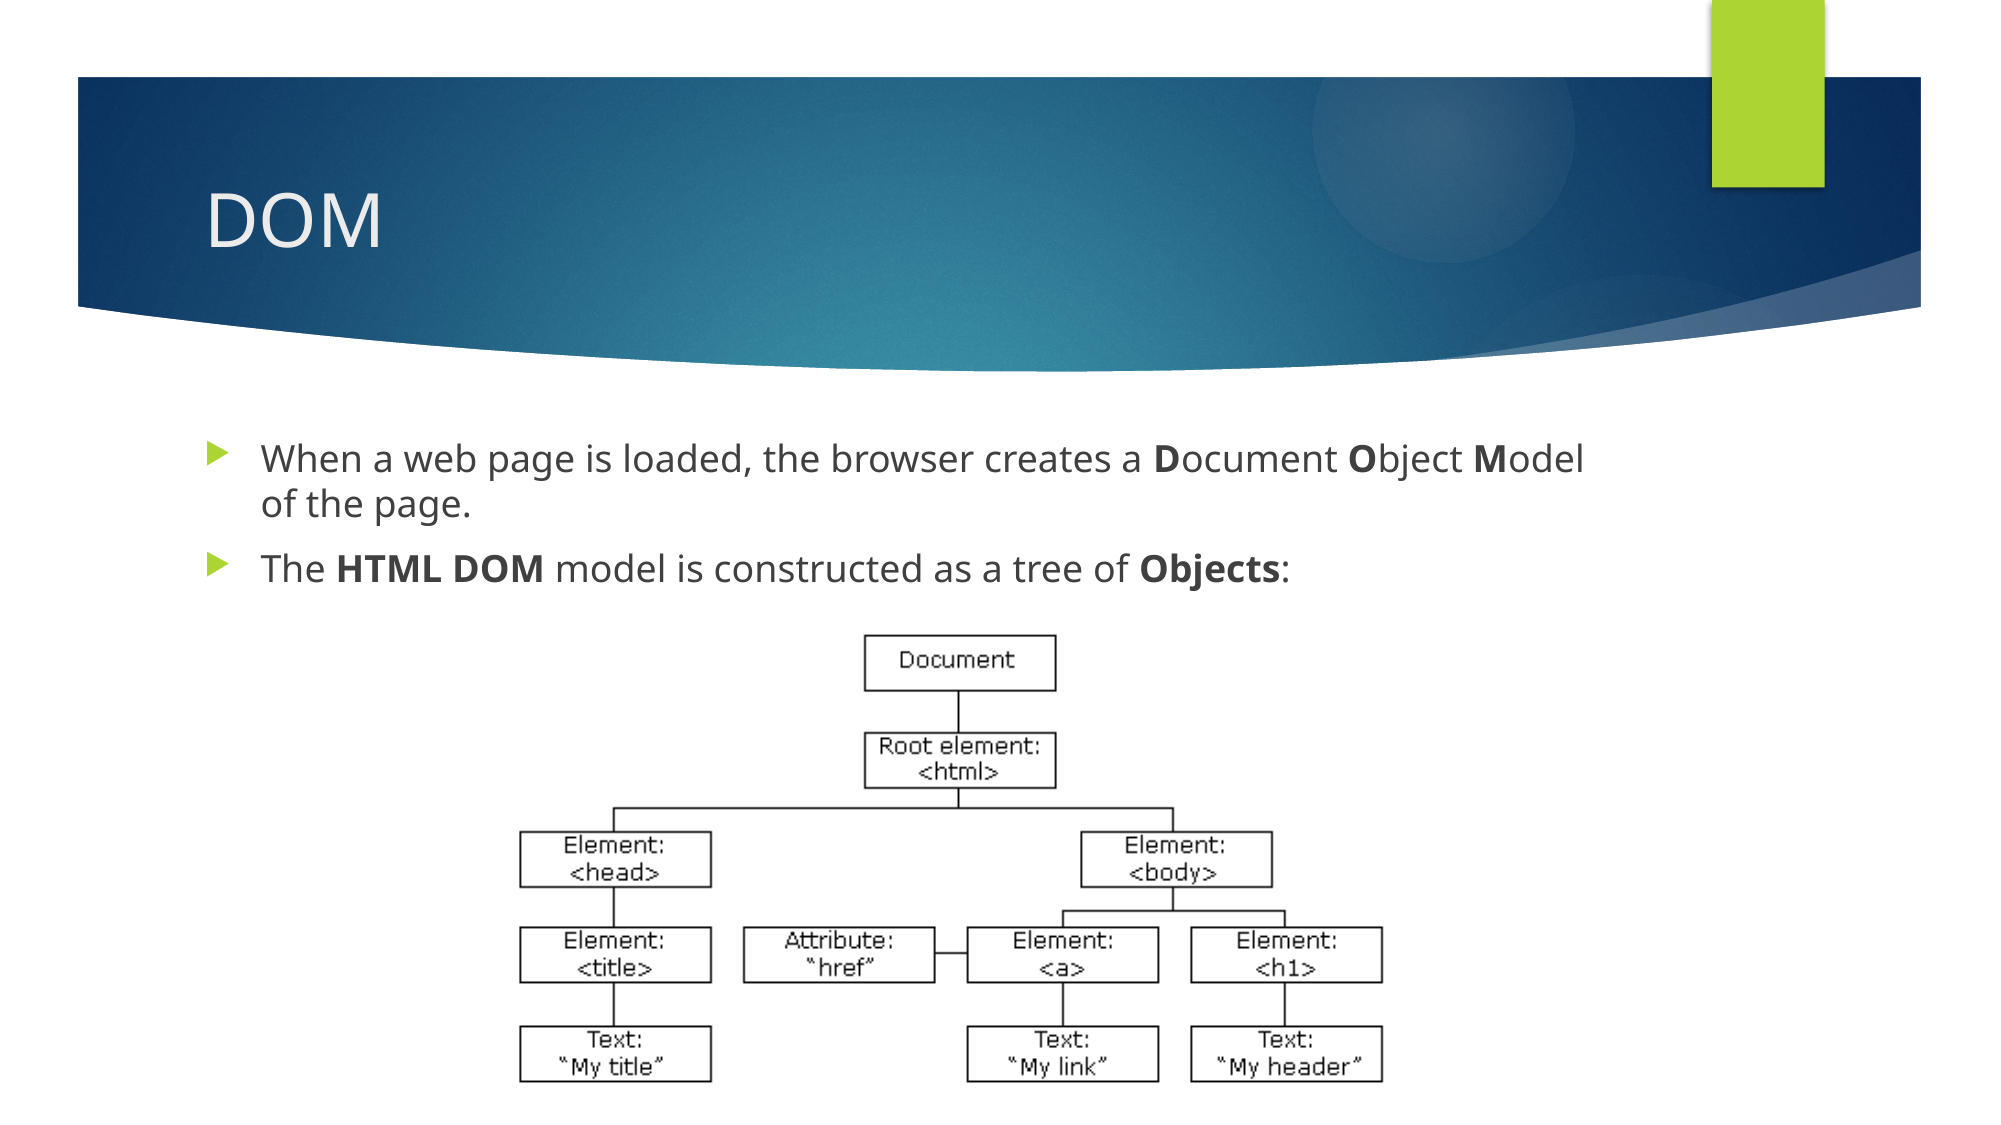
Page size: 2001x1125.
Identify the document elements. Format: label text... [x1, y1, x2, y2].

picture [507, 615, 1398, 1103]
list When a web page is loaded, the browser creates a Document Object Model of the page. The HTML DOM model is constructed as a tree of Objects: [189, 427, 1627, 988]
title DOM [189, 159, 1627, 276]
